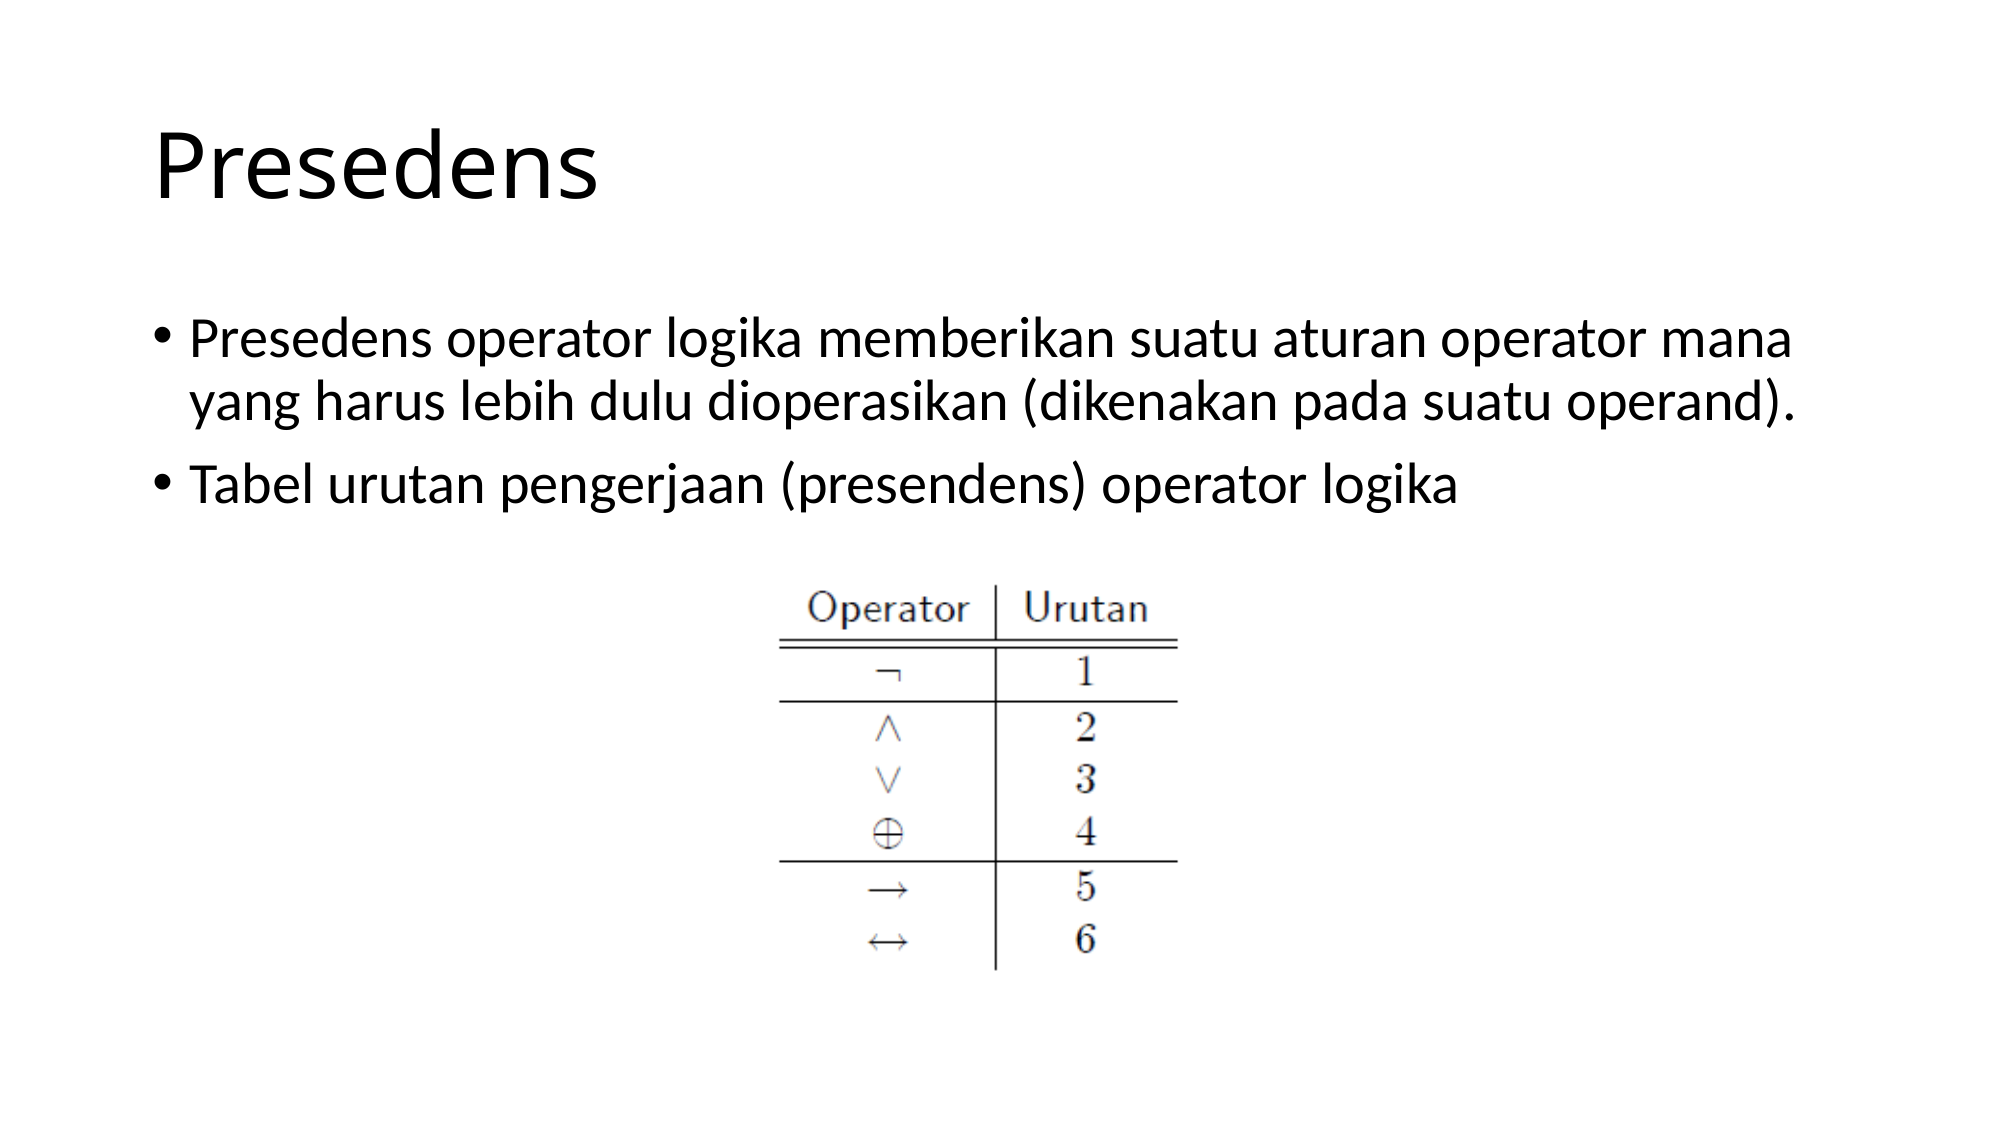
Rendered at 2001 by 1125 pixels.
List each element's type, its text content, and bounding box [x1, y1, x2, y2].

title Presedens [137, 59, 1863, 278]
list Presedens operator logika memberikan suatu aturan operator mana yang harus lebih dulu dioperasikan (dikenakan pada suatu operand). Tabel urutan pengerjaan (presendens) operator logika [137, 299, 1863, 1014]
picture [749, 574, 1232, 1013]
